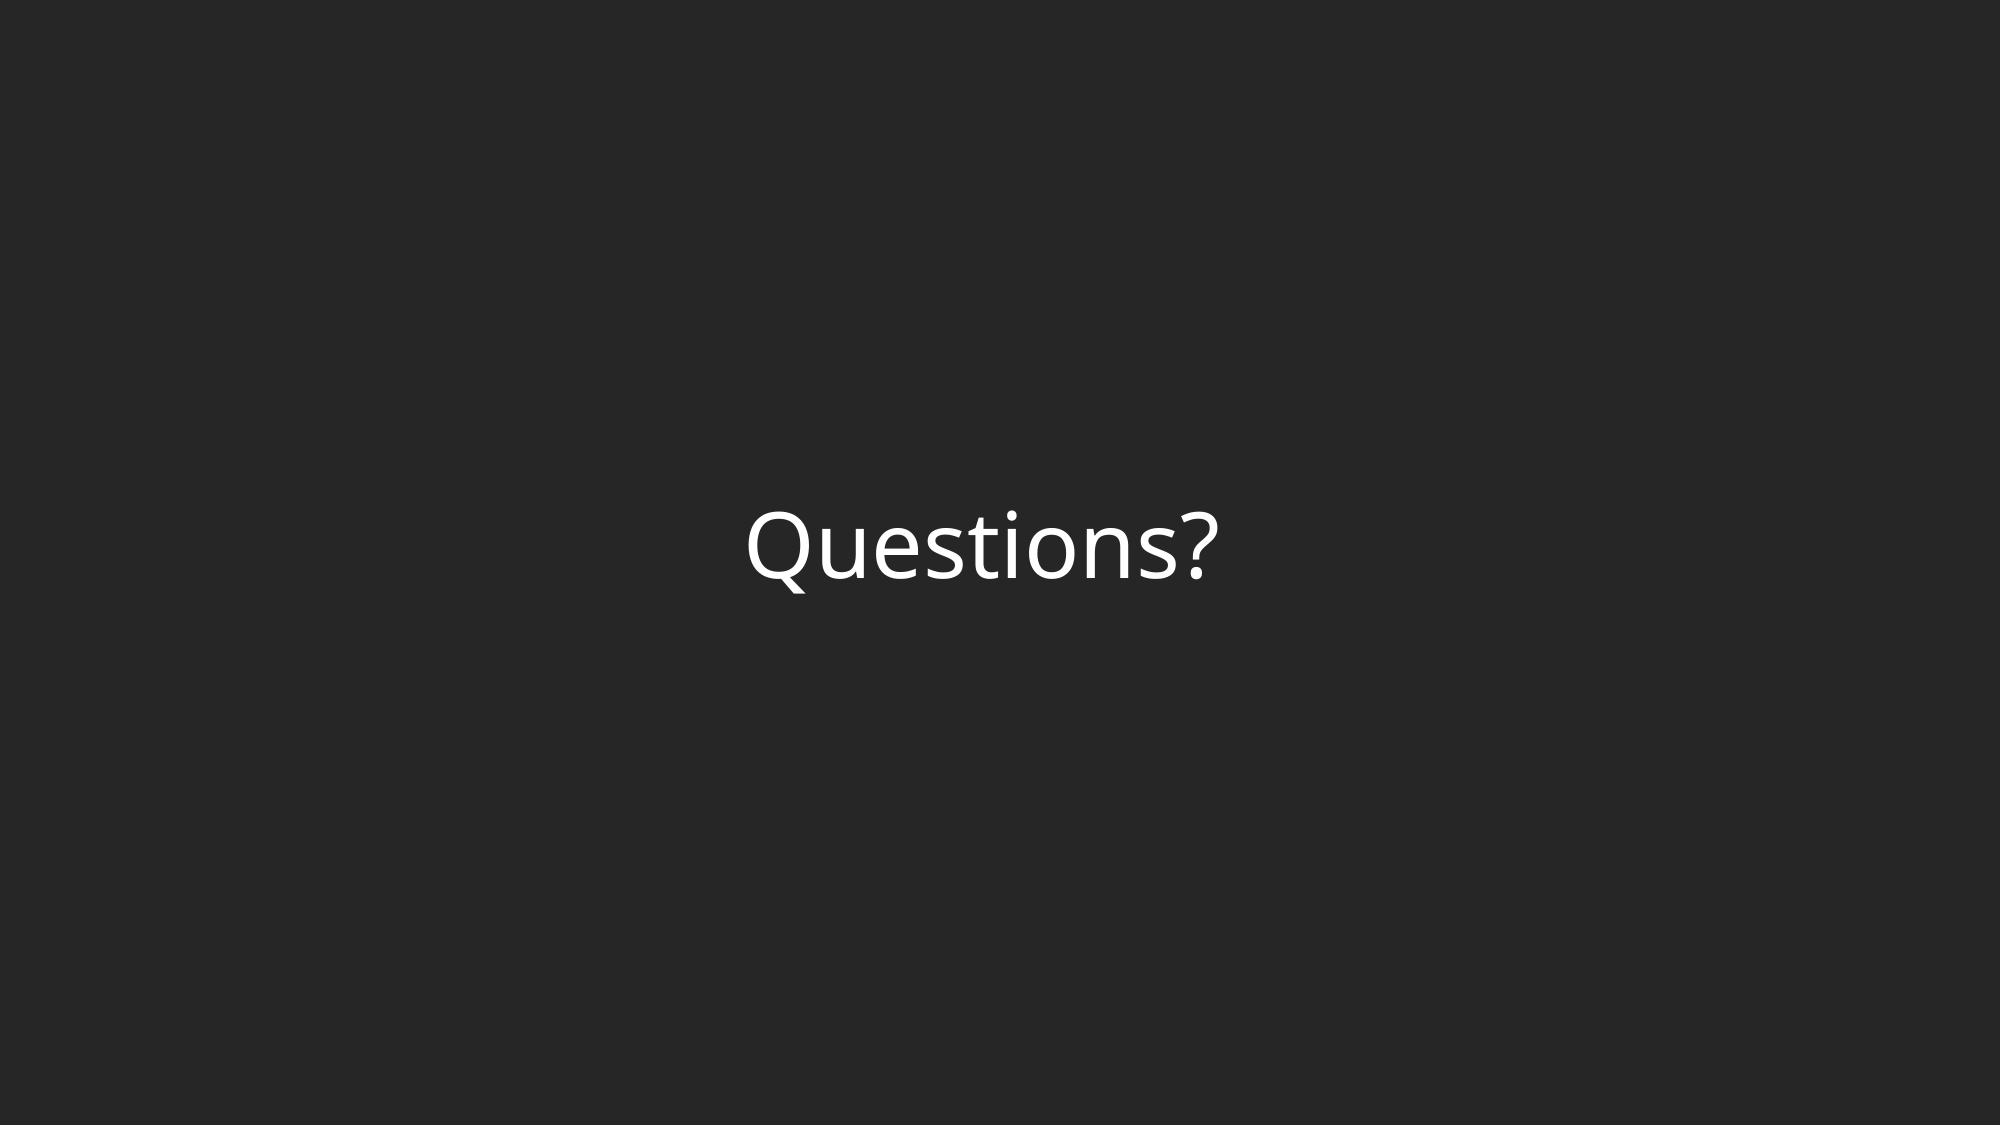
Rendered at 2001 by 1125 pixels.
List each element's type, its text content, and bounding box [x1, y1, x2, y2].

title Questions? [119, 440, 1845, 659]
